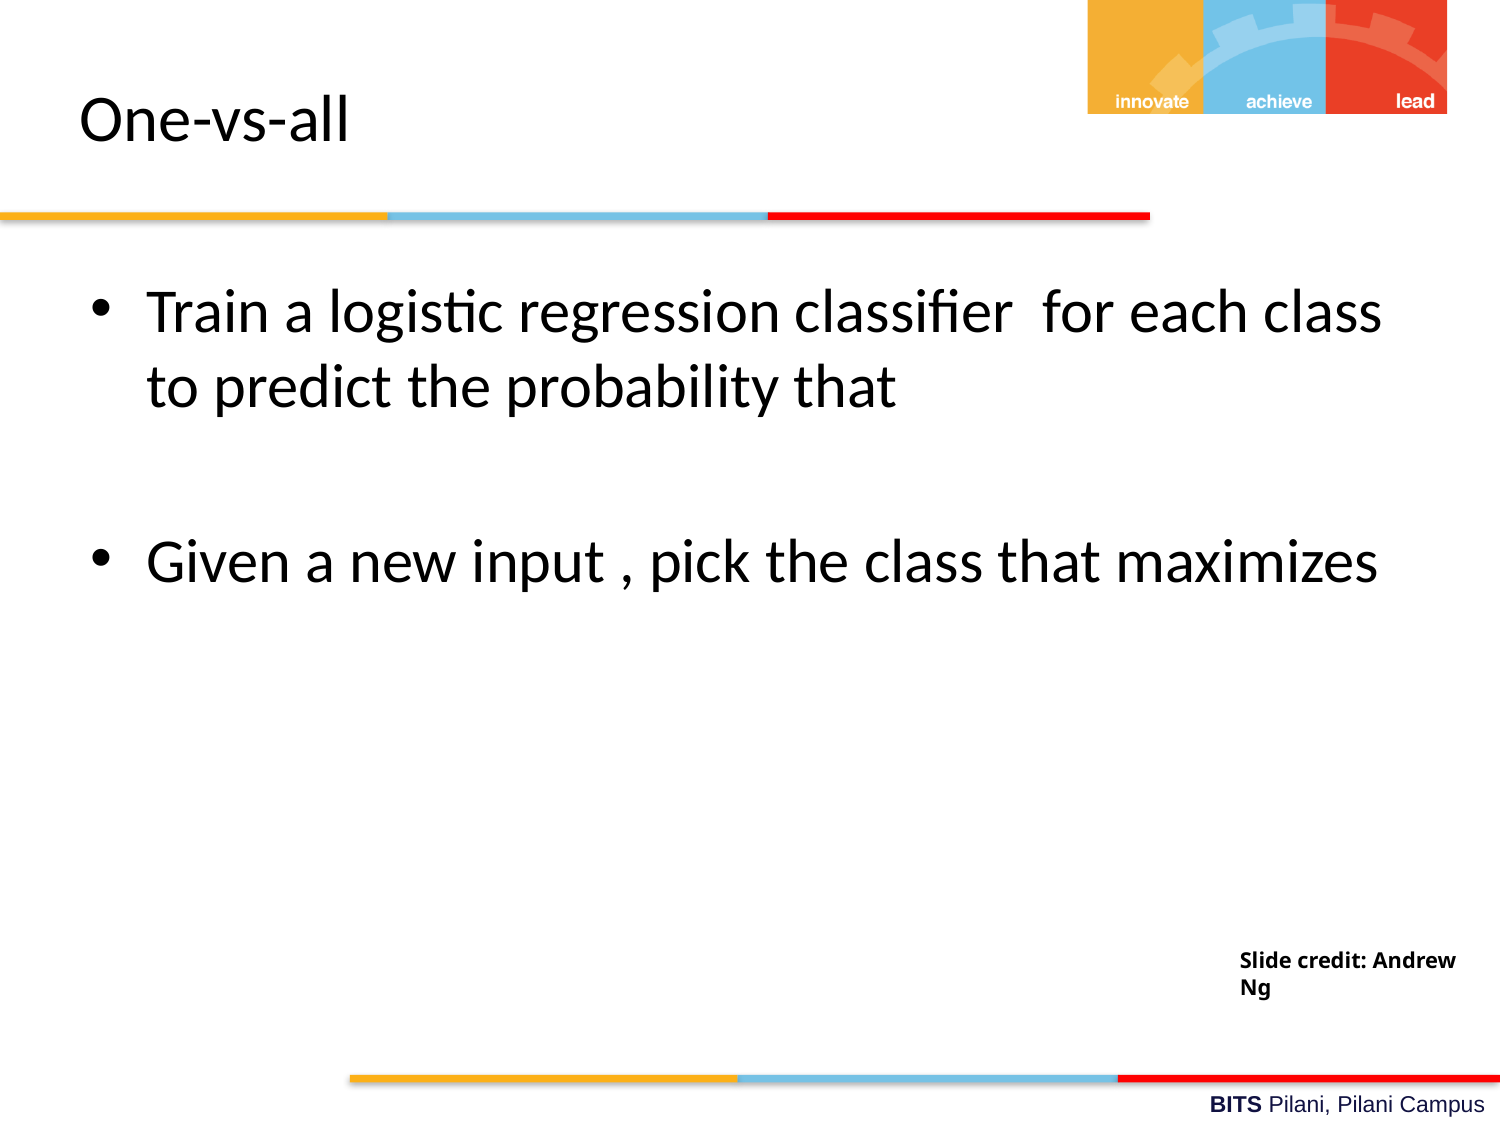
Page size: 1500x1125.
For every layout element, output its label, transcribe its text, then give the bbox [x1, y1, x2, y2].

footer Slide credit: Andrew Ng [1224, 939, 1500, 985]
picture [1087, 0, 1448, 114]
title One-vs-all [64, 45, 1069, 185]
